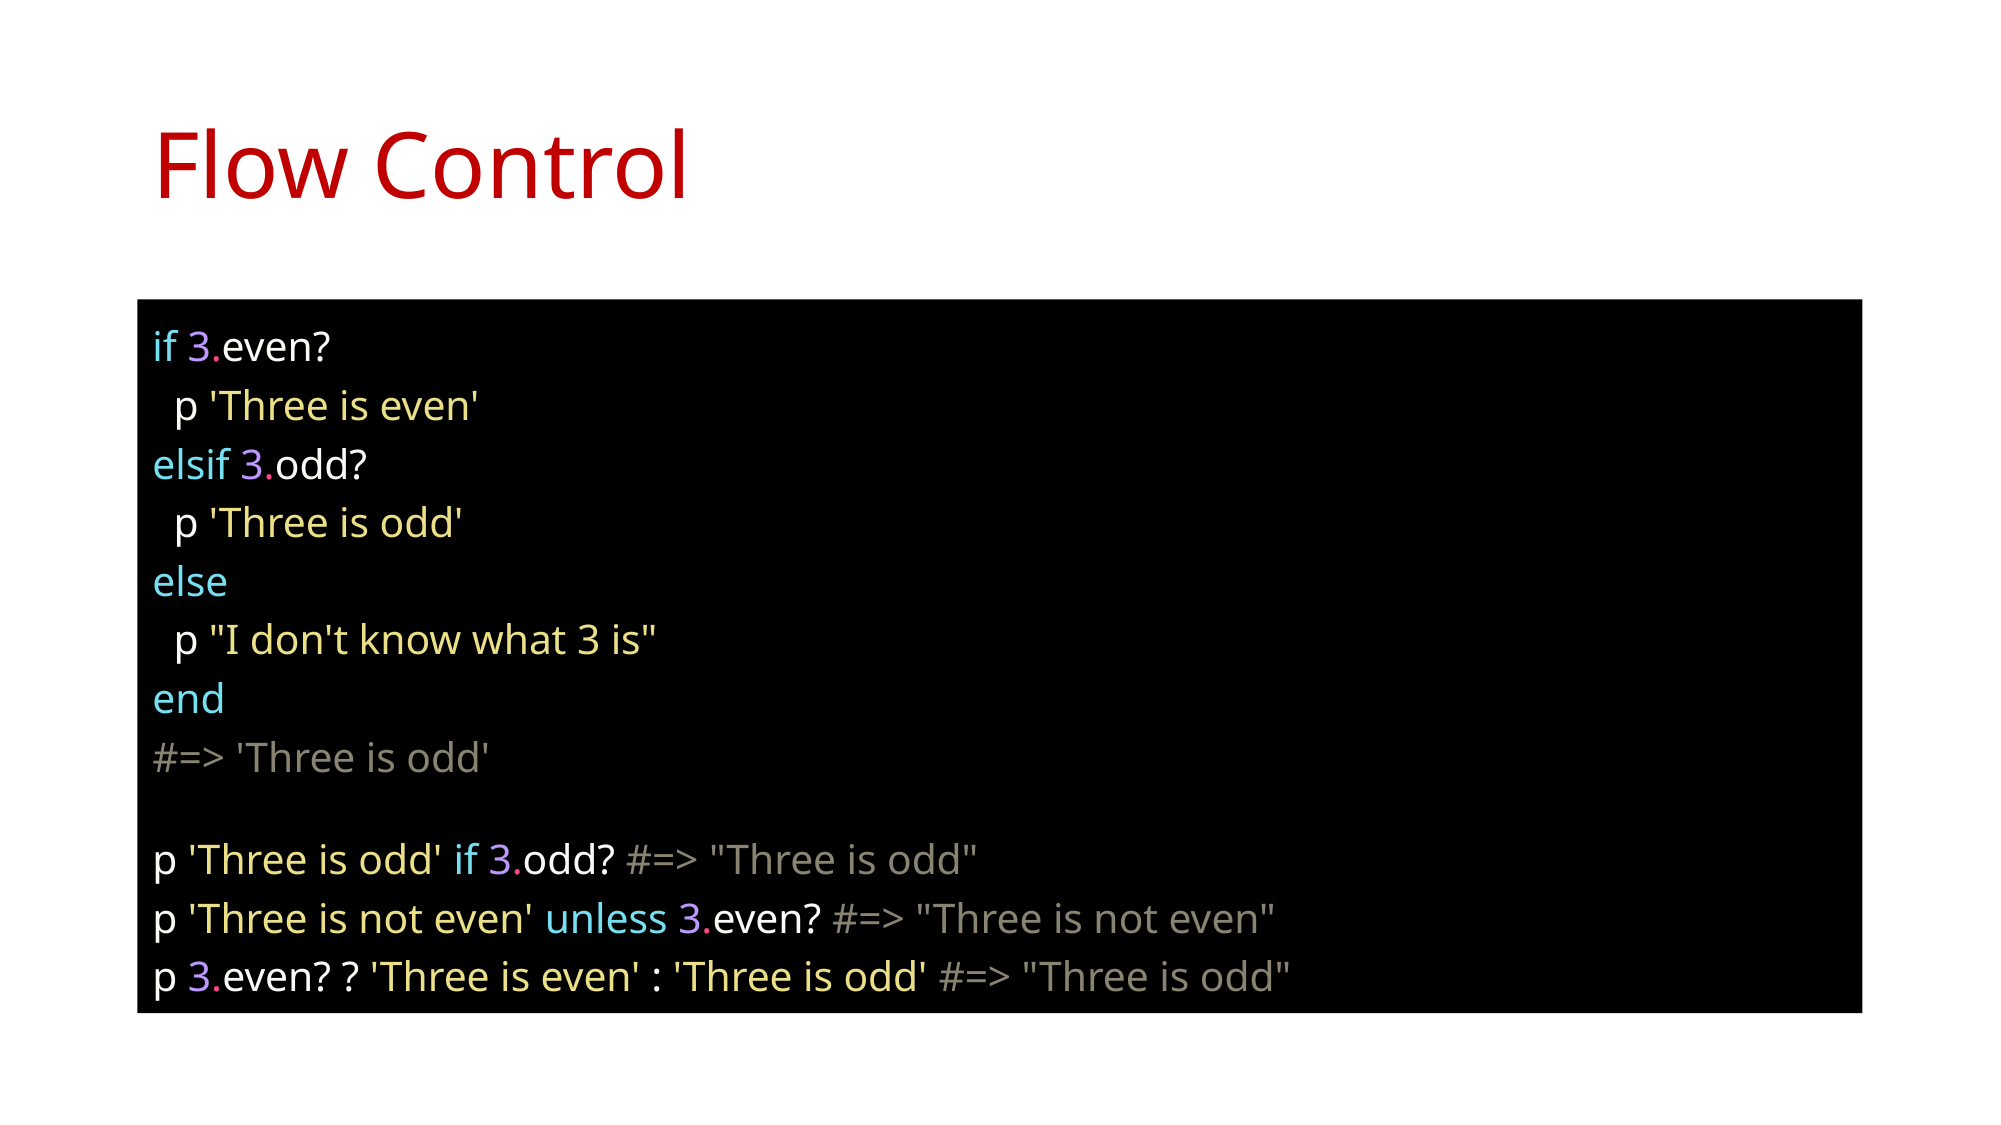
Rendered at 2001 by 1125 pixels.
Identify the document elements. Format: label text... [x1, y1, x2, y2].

list if 3.even? p 'Three is even' elsif 3.odd? p 'Three is odd' else p "I don't know what 3 is" end #=> 'Three is odd' p 'Three is odd' if 3.odd? #=> "Three is odd" p 'Three is not even' unless 3.even? #=> "Three is not even" p 3.even? ? 'Three is even' : 'Three is odd' #=> "Three is odd" [137, 299, 1863, 1014]
title Flow Control [137, 59, 1863, 278]
